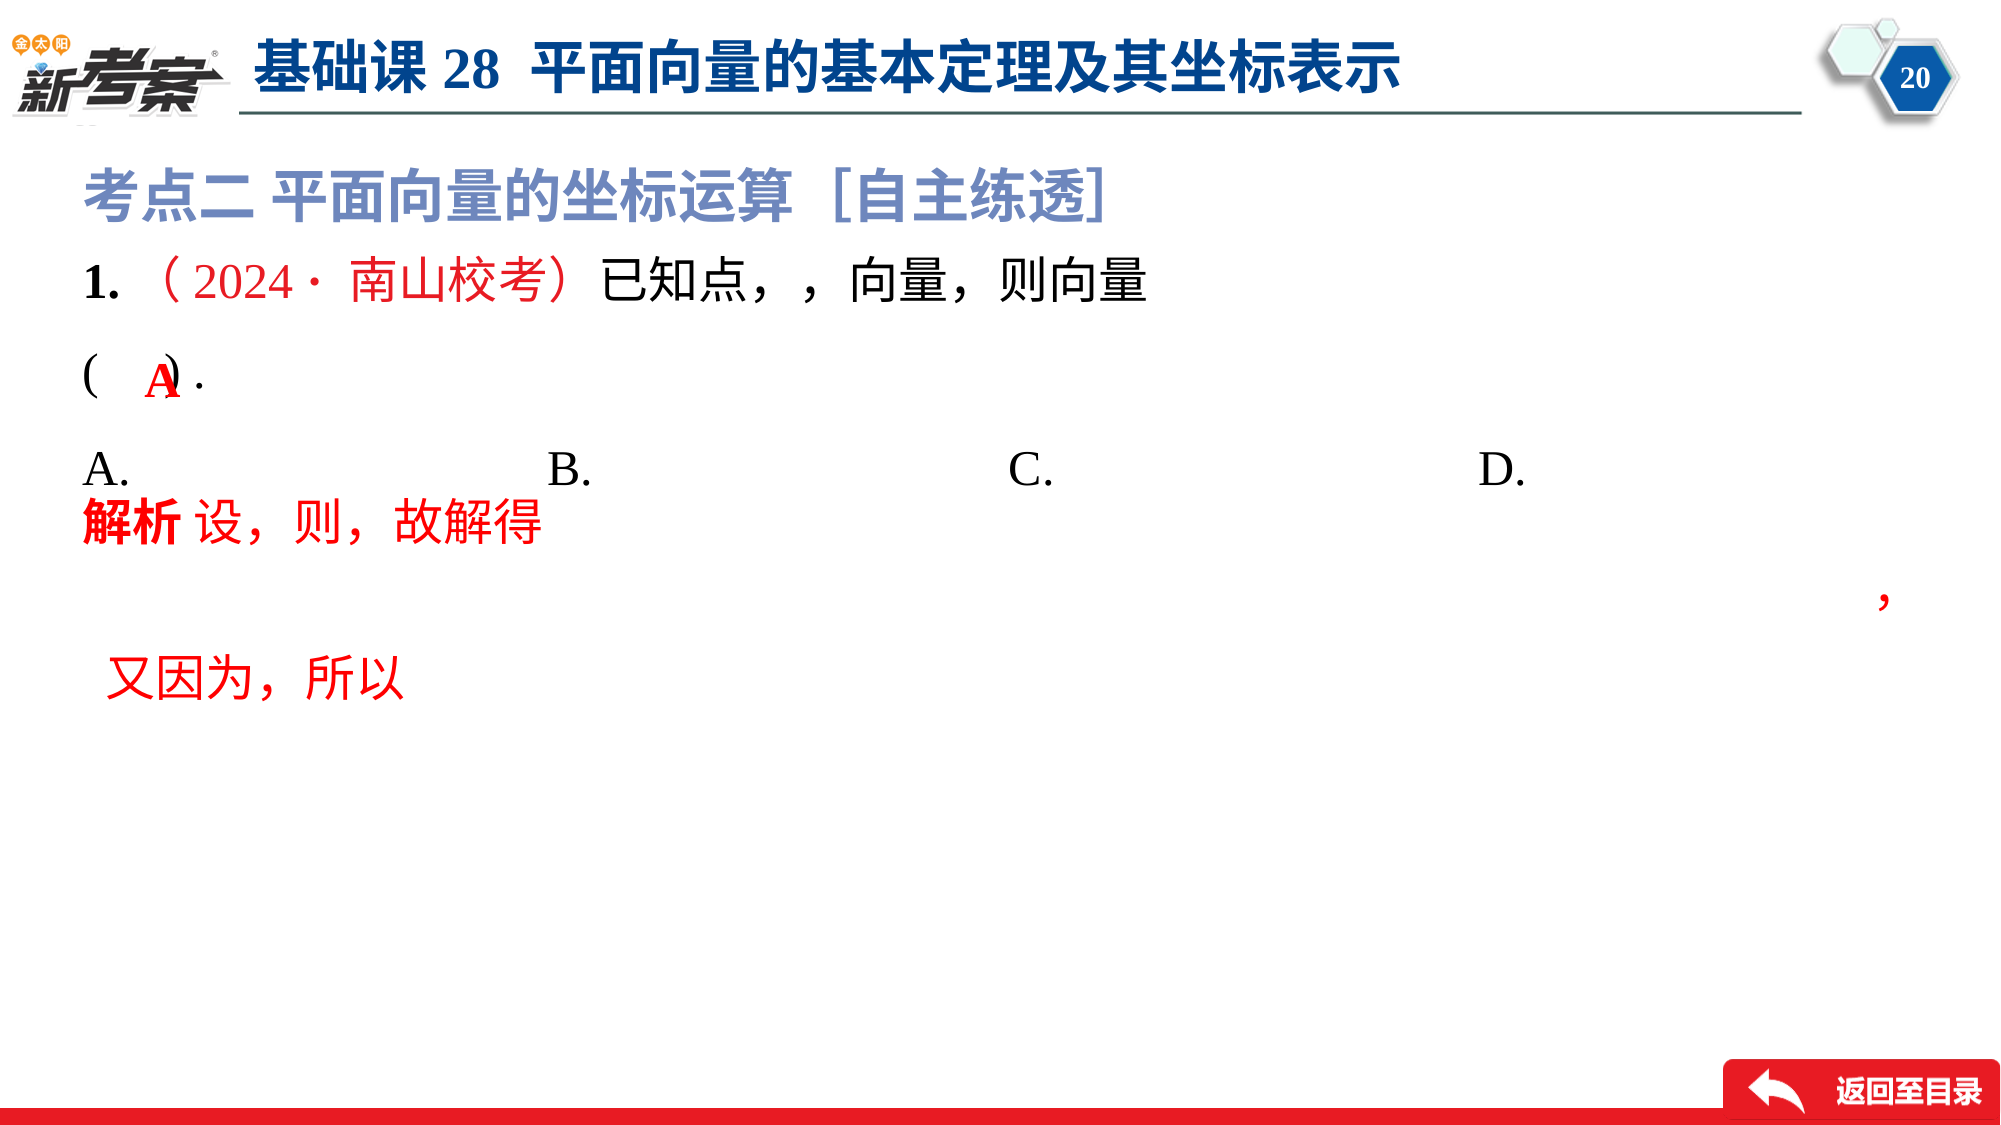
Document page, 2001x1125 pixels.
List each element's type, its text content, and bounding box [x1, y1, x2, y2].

picture [0, 0, 2001, 1125]
text_box A [126, 319, 199, 399]
text_box 考点二 平面向量的坐标运算［自主练透］ [82, 123, 1917, 288]
